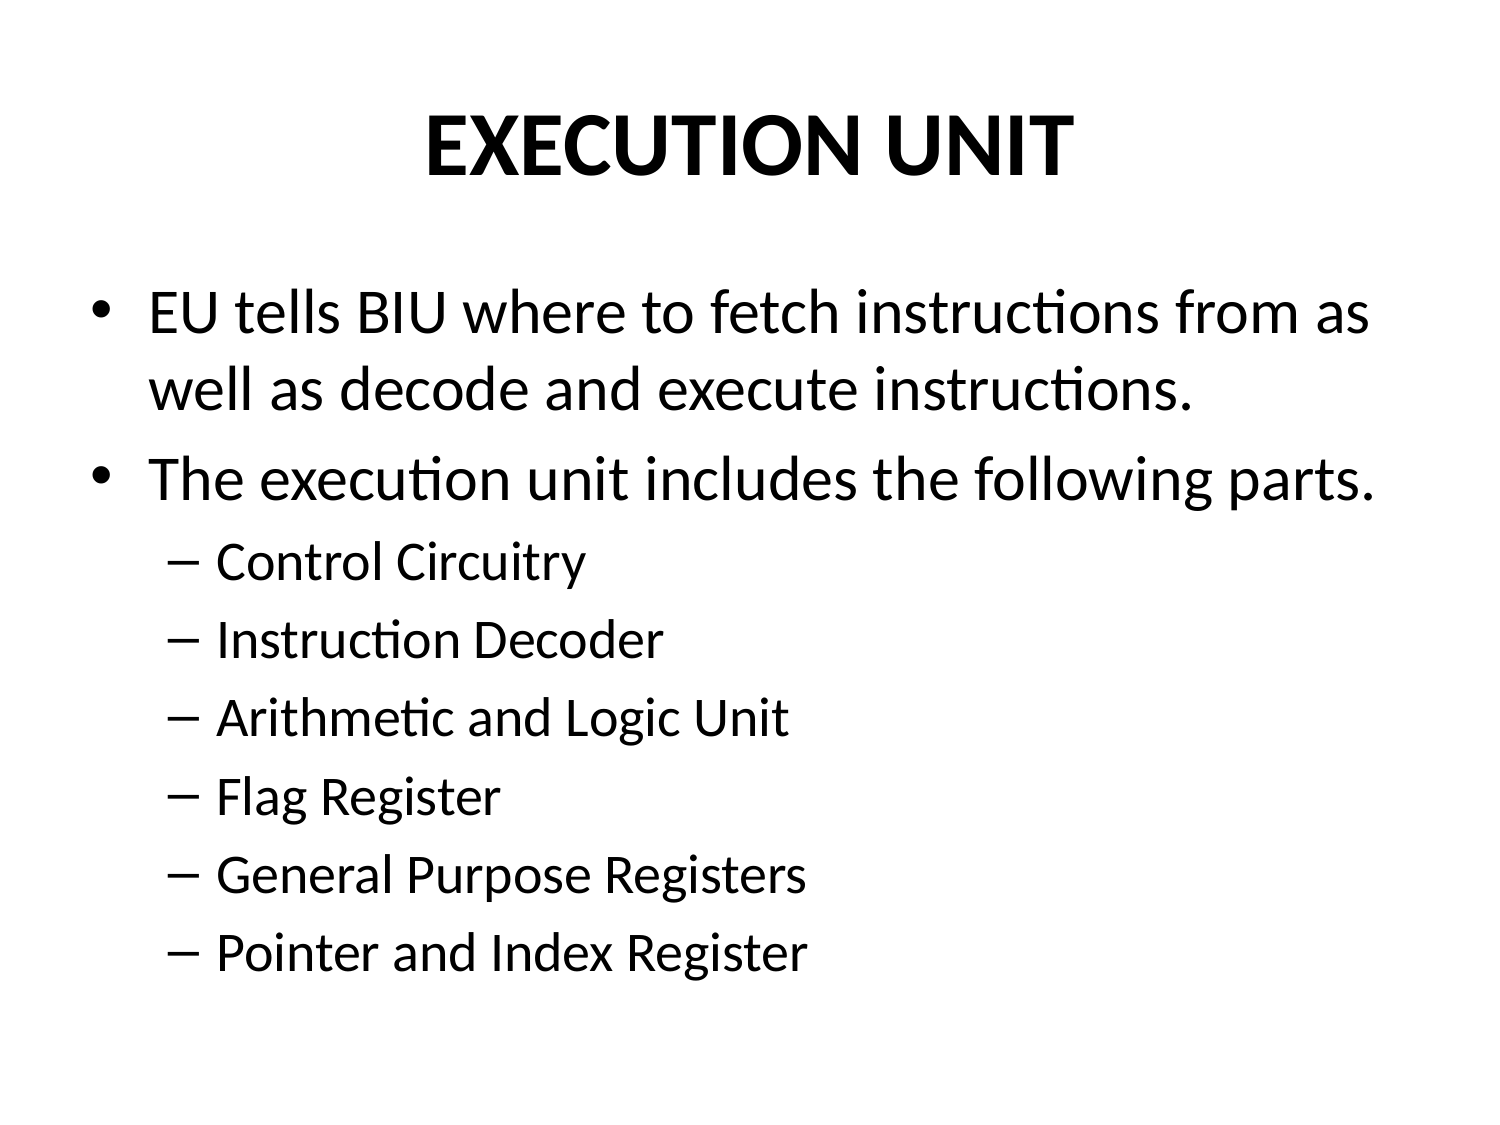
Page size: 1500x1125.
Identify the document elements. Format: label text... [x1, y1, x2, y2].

title EXECUTION UNIT [75, 45, 1425, 233]
list EU tells BIU where to fetch instructions from as well as decode and execute instructions. The execution unit includes the following parts. Control Circuitry Instruction Decoder Arithmetic and Logic Unit Flag Register General Purpose Registers Pointer and Index Register [75, 262, 1425, 1005]
